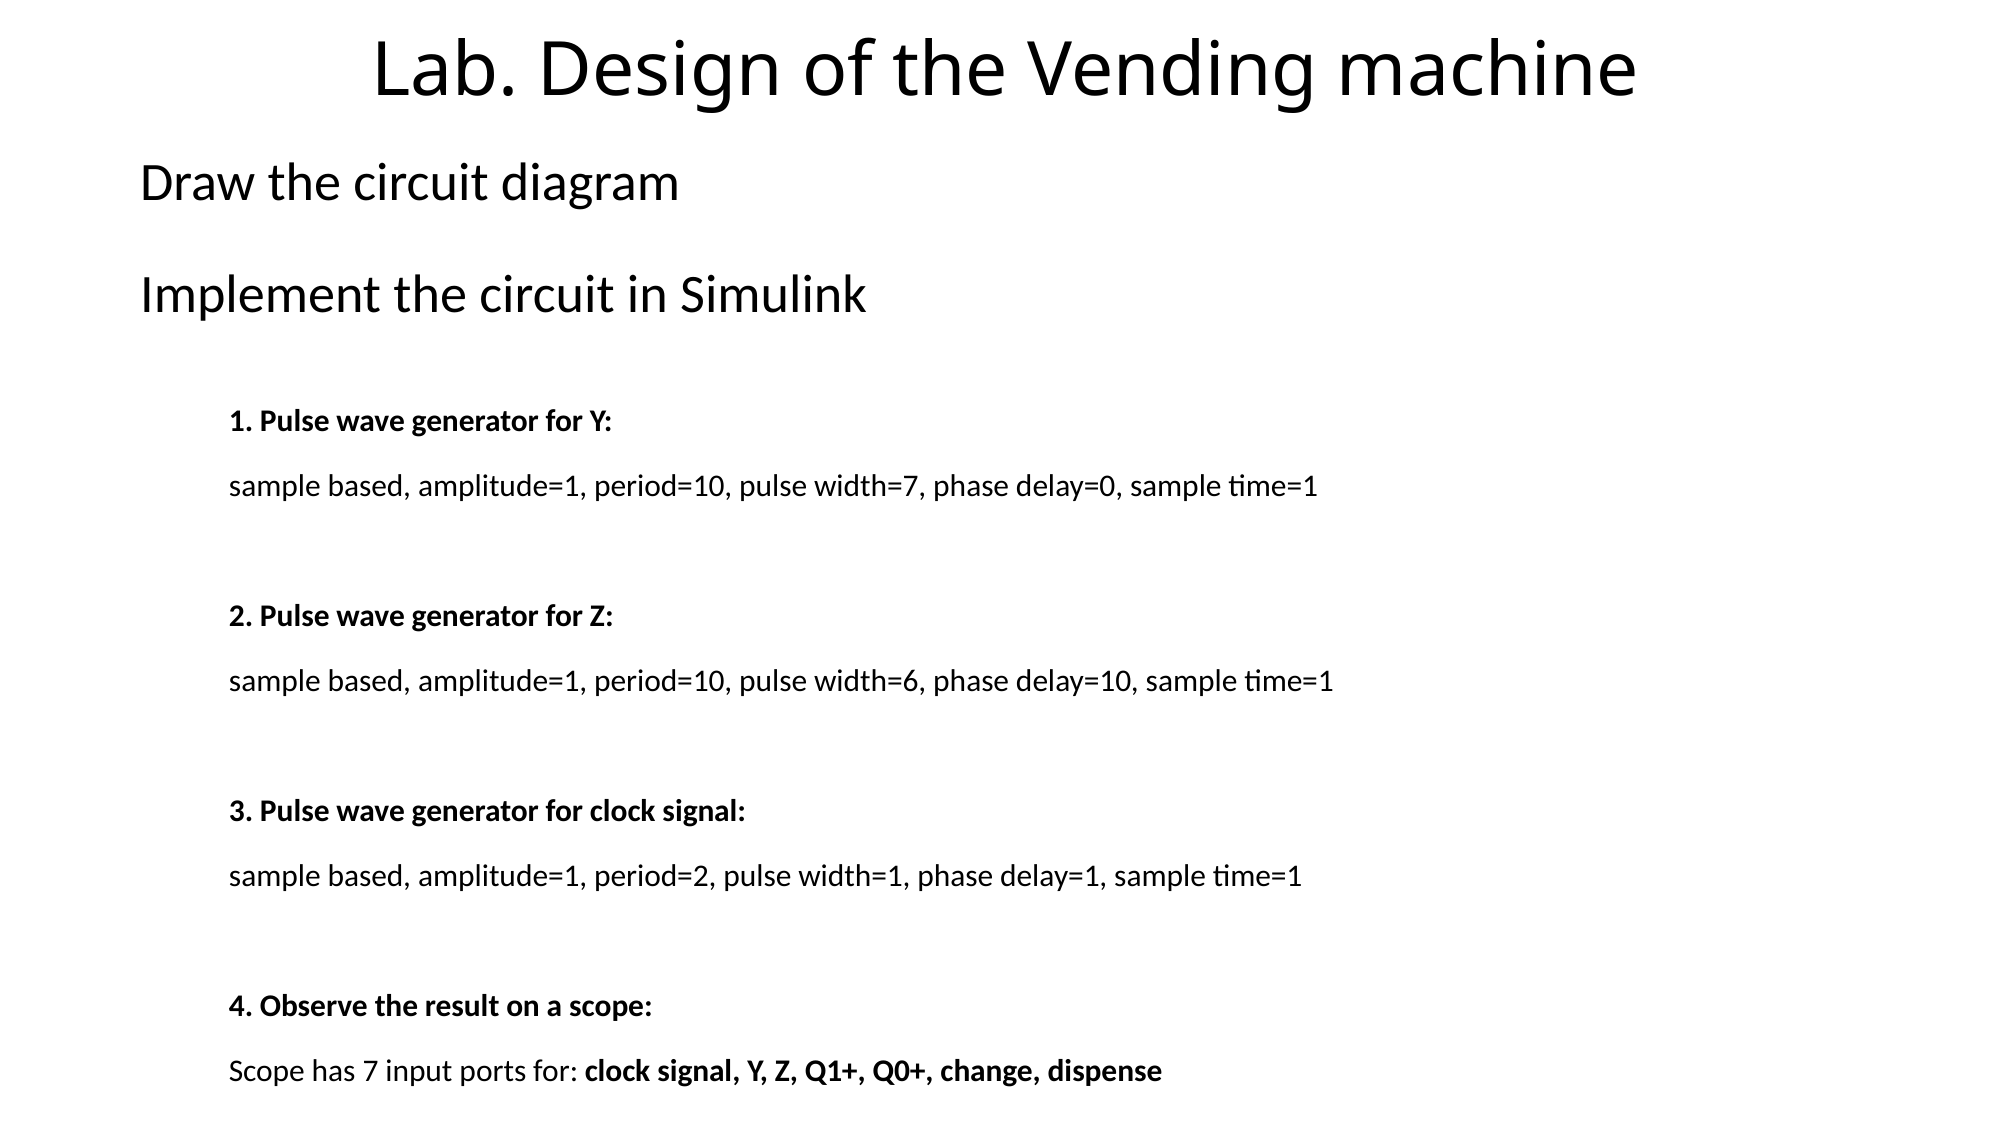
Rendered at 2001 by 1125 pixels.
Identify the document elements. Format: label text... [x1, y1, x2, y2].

text_box 1. Pulse wave generator for Y: sample based, amplitude=1, period=10, pulse width=7, phase delay=0, sample time=1 2. Pulse wave generator for Z: sample based, amplitude=1, period=10, pulse width=6, phase delay=10, sample time=1 3. Pulse wave generator for clock signal: sample based, amplitude=1, period=2, pulse width=1, phase delay=1, sample time=1 4. Observe the result on a scope: Scope has 7 input ports for: clock signal, Y, Z, Q1+, Q0+, change, dispense 5. Simulation time duration: 7s [214, 386, 1349, 1125]
text_box Draw the circuit diagram [125, 138, 697, 219]
text_box Implement the circuit in Simulink [125, 250, 884, 331]
title Lab. Design of the Vending machine [255, 16, 1756, 120]
